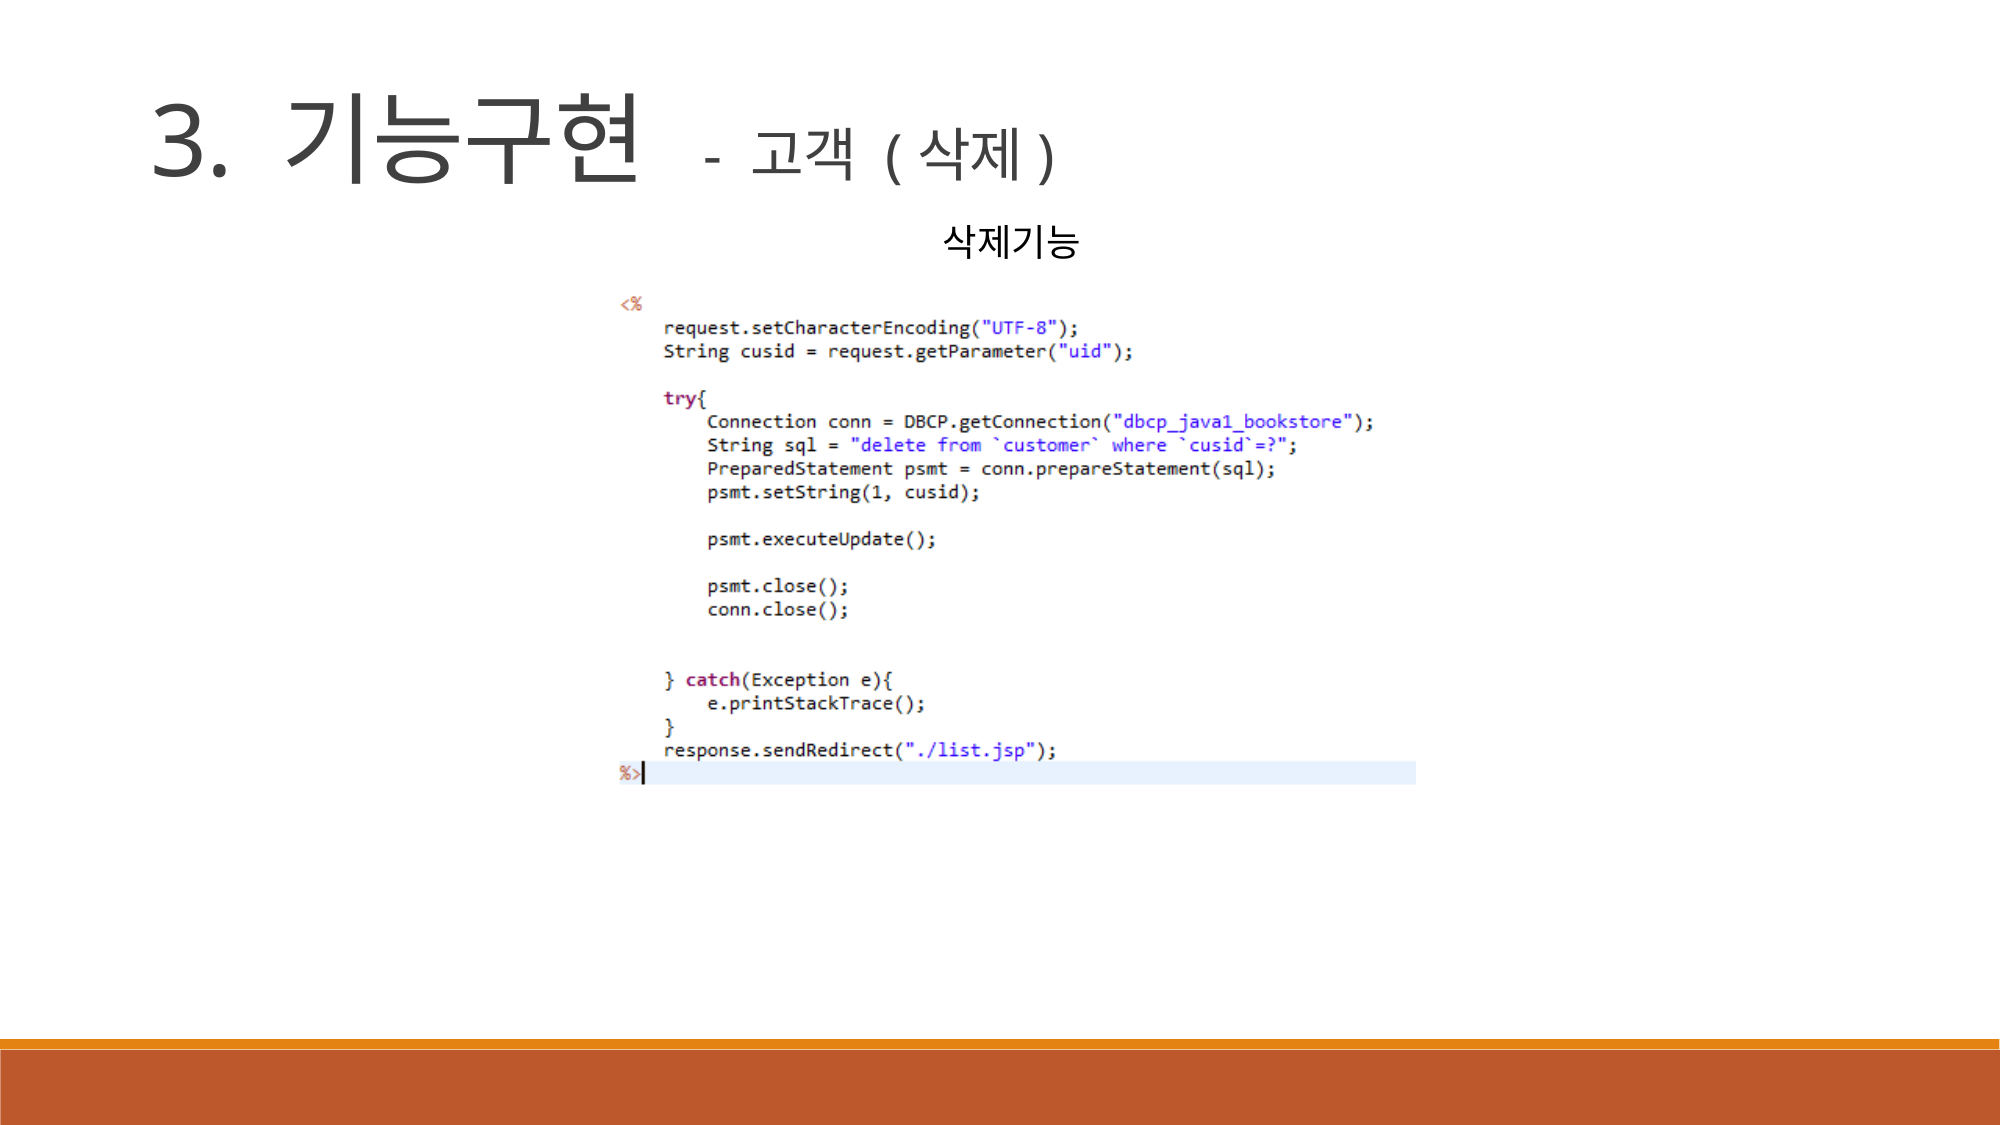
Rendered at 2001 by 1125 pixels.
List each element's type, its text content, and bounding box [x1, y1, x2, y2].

text_box 3. 기능구현 - 고객 (삭제) [134, 81, 1785, 205]
picture [616, 291, 1417, 828]
text_box 삭제기능 [928, 211, 1096, 272]
text_box [109, 261, 1760, 963]
